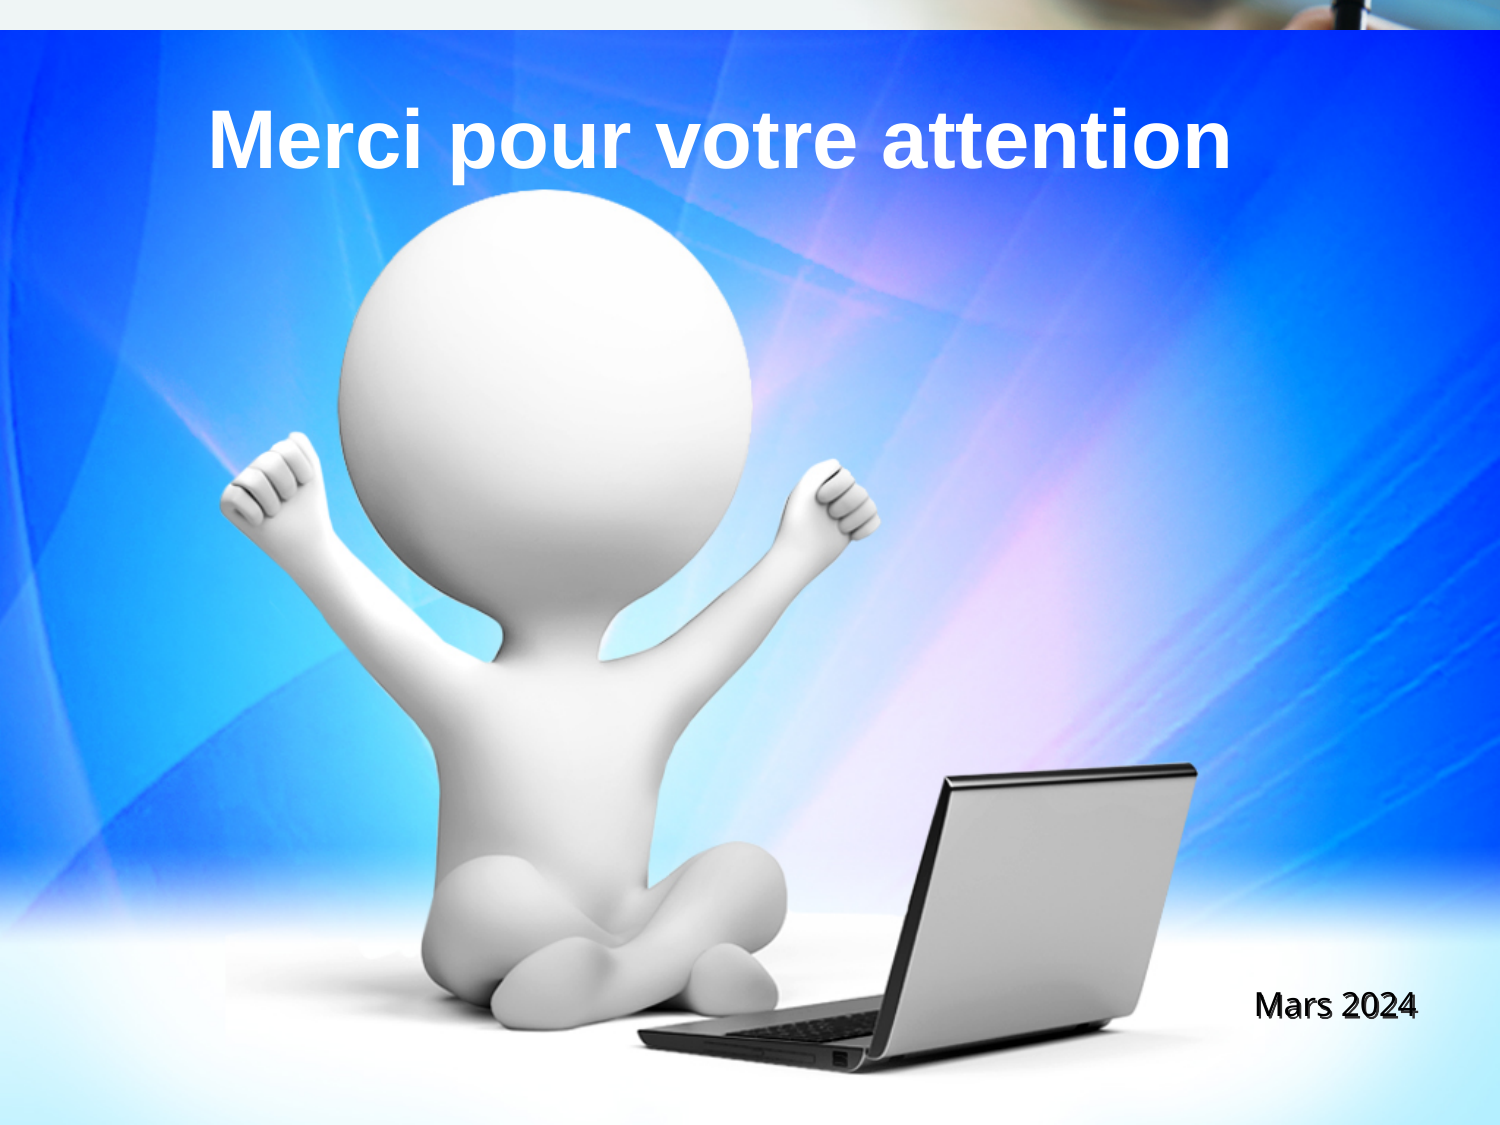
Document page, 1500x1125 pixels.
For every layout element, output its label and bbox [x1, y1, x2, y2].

picture [0, 0, 1500, 30]
list [0, 30, 1500, 1125]
